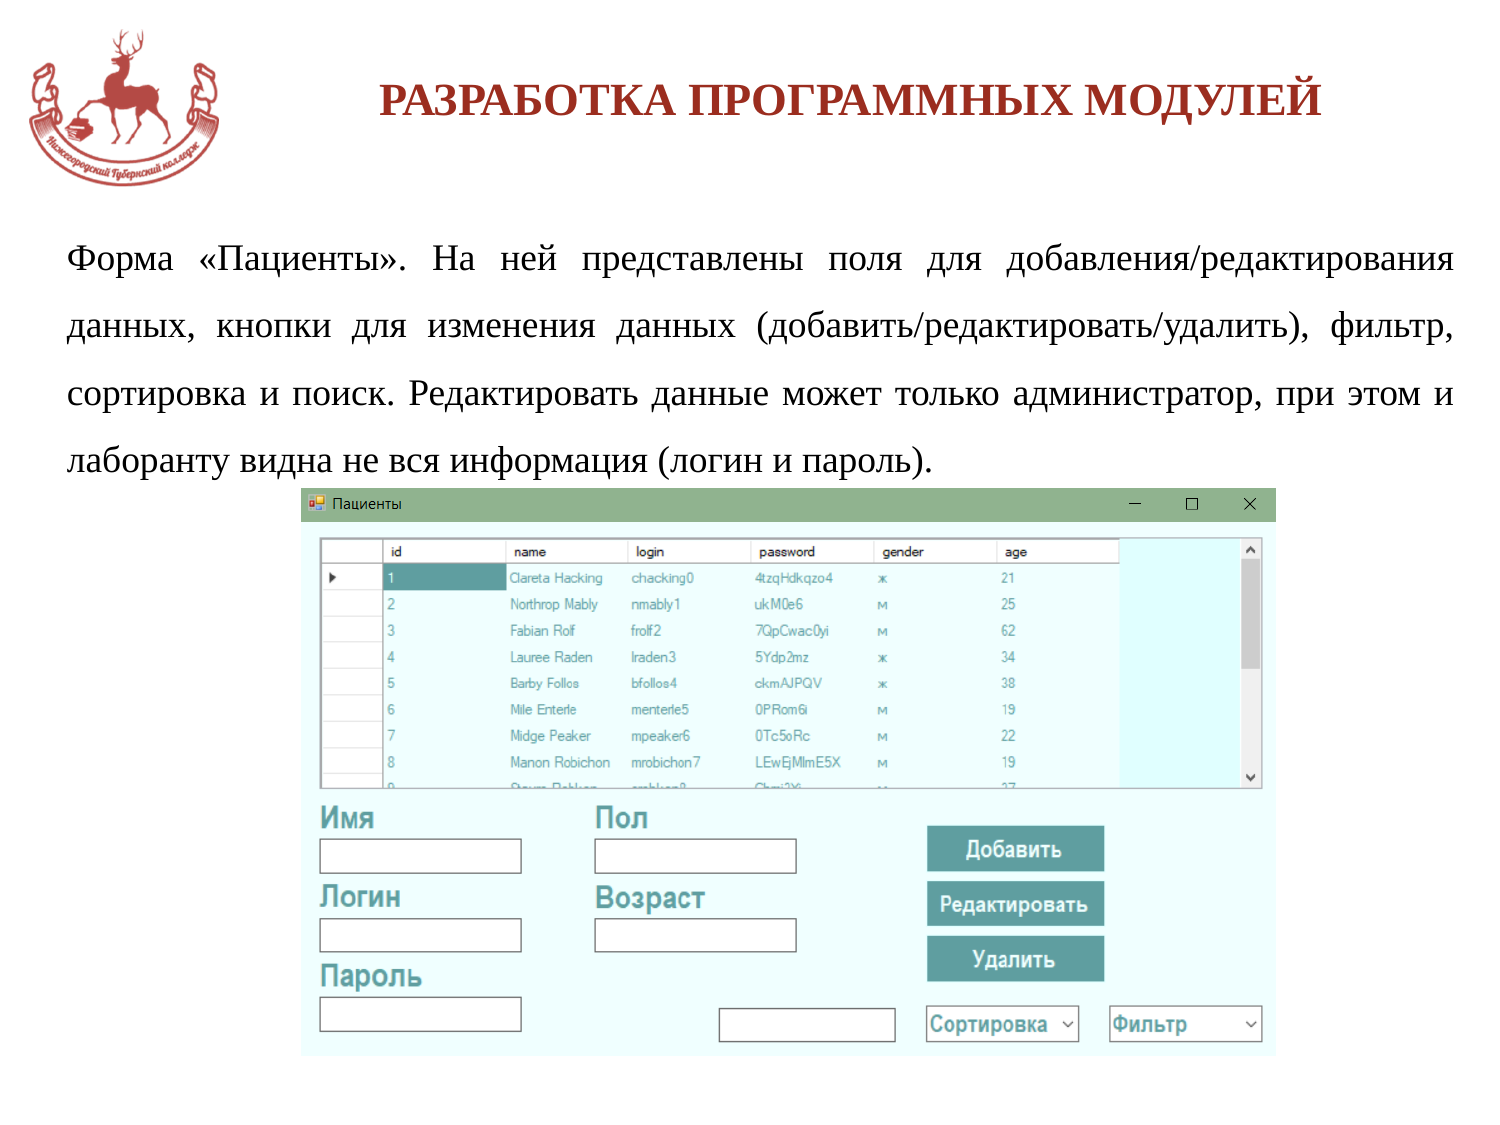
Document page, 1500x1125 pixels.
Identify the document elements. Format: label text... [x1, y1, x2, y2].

title РАЗРАБОТКА ПРОГРАММНЫХ МОДУЛЕЙ [277, 45, 1425, 149]
list Форма «Пациенты». На ней представлены поля для добавления/редактирования данных, кнопки для изменения данных (добавить/редактировать/удалить), фильтр, сортировка и поиск. Редактировать данные может только администратор, при этом и лаборанту видна не вся информация (логин и пароль). [51, 202, 1471, 492]
picture [300, 488, 1276, 1057]
picture [29, 29, 219, 188]
